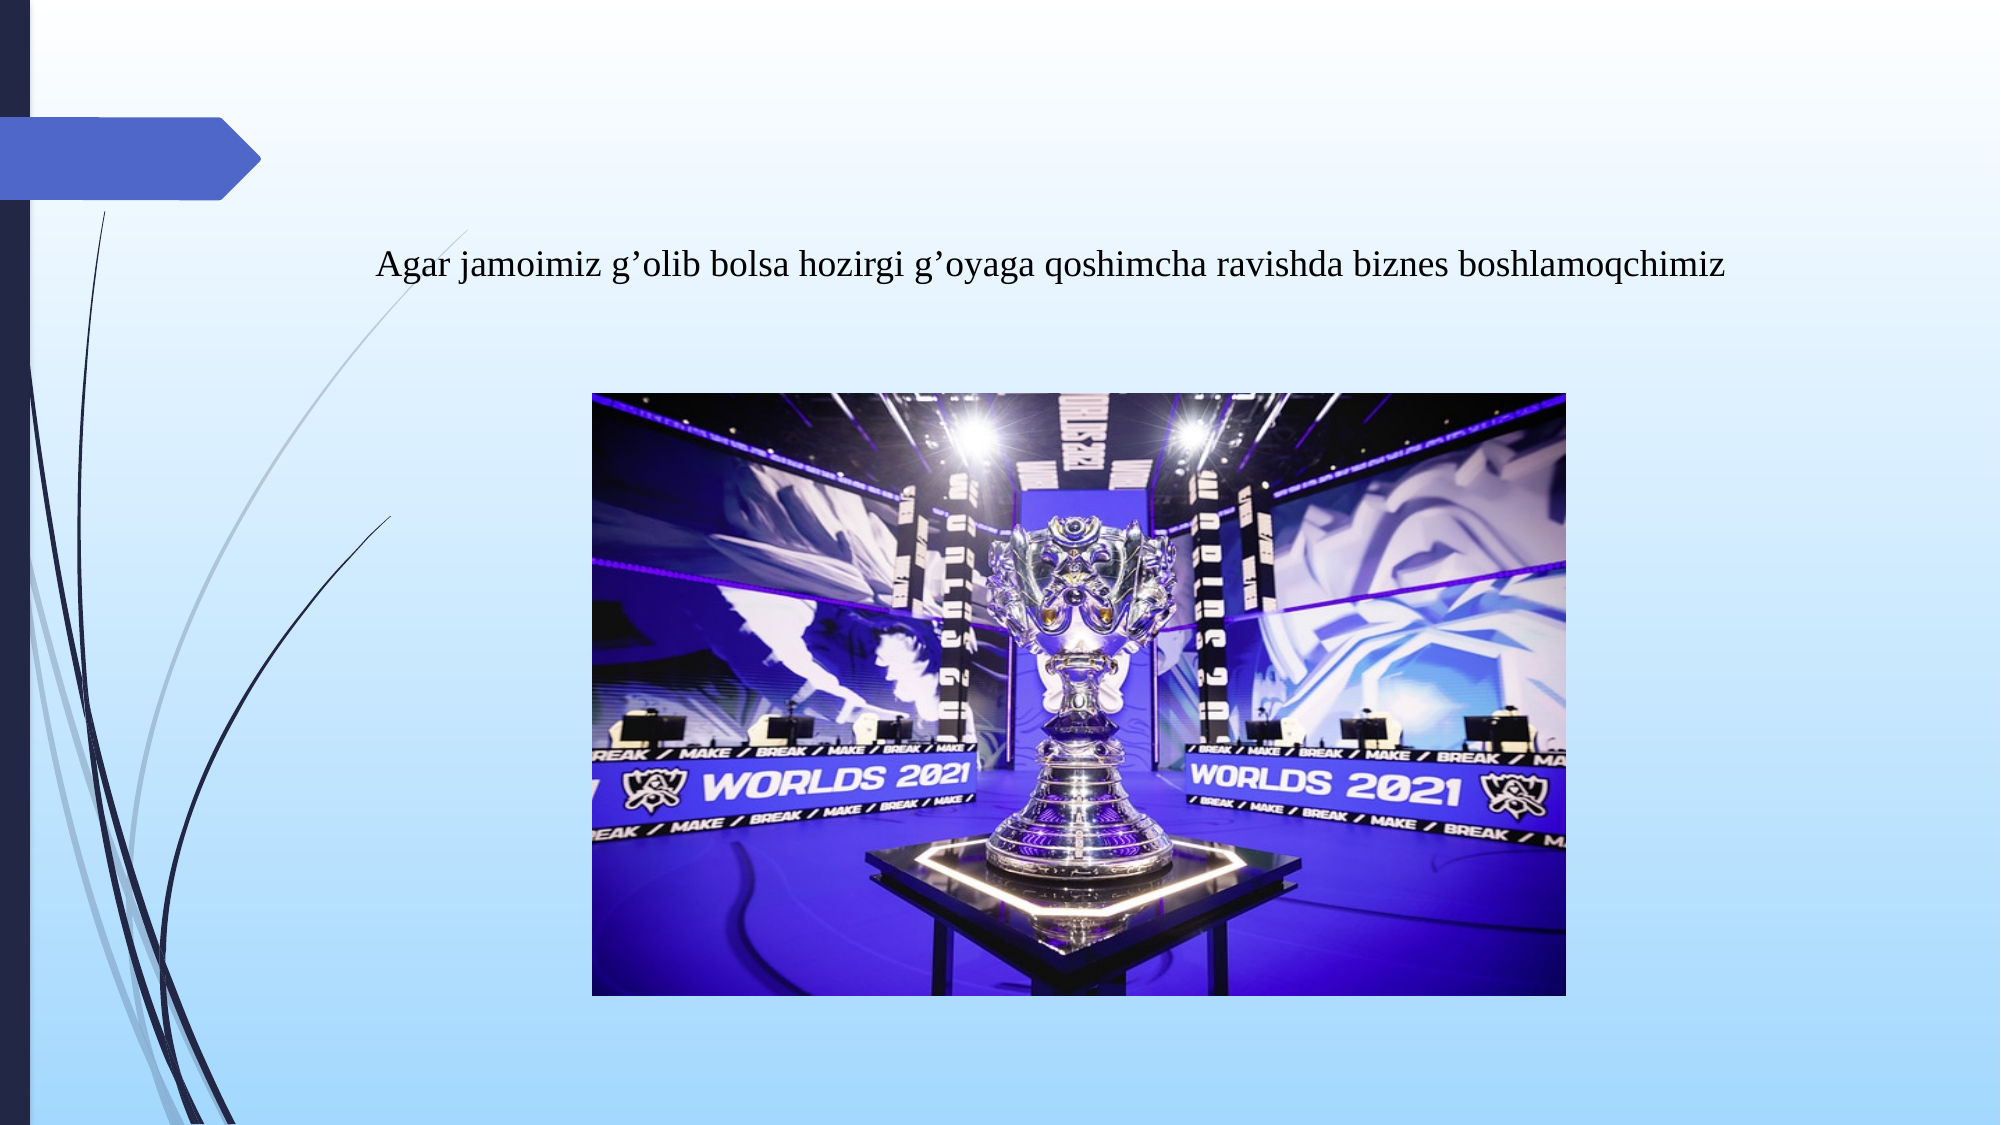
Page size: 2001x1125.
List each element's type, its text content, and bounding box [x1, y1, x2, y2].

text_box Agar jamoimiz g’olib bolsa hozirgi g’oyaga qoshimcha ravishda biznes boshlamoqchimiz [360, 231, 1766, 292]
picture [592, 393, 1566, 996]
